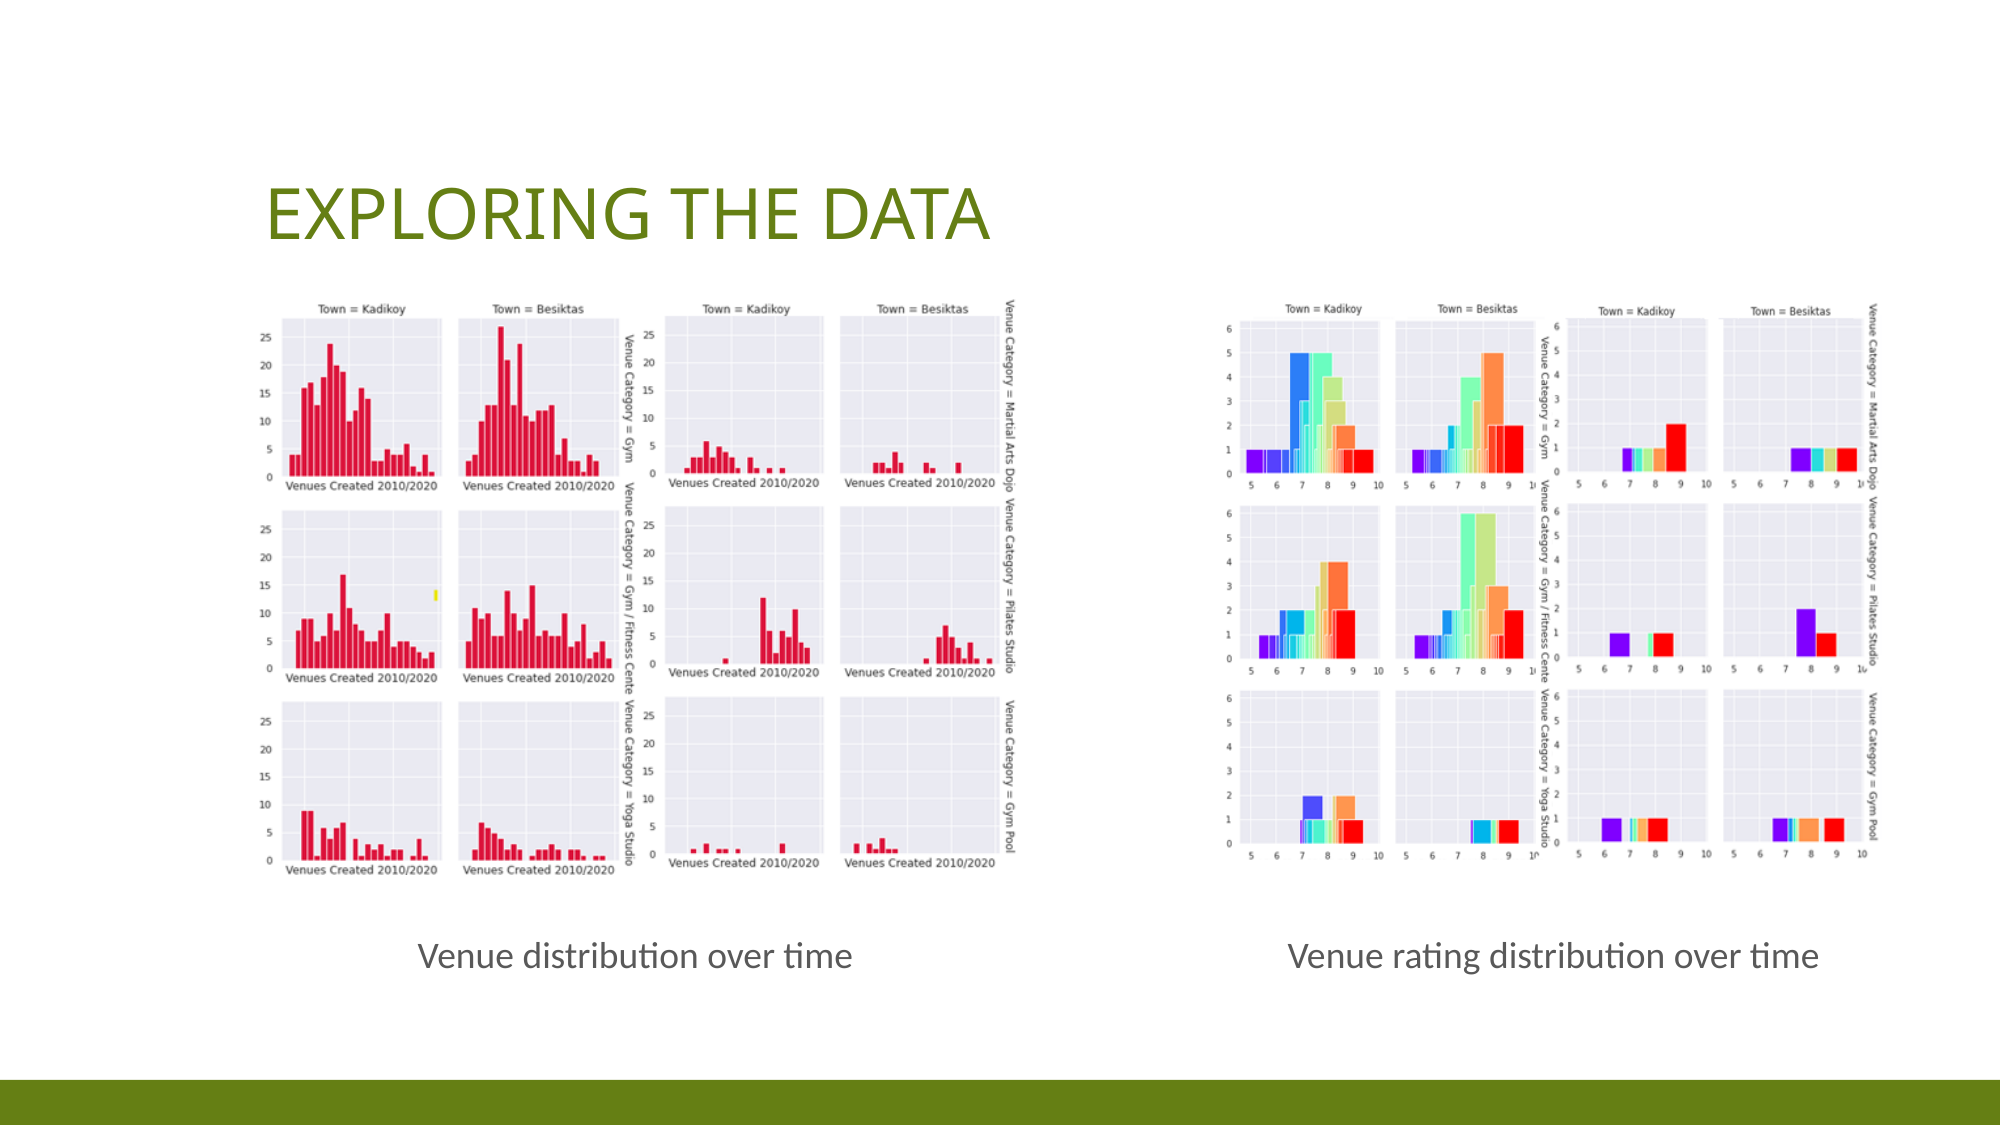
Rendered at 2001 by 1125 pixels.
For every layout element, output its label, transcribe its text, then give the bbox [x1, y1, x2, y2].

title Exploring the Data [249, 75, 1750, 263]
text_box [249, 297, 1022, 876]
text_box Venue distribution over time [249, 923, 1022, 984]
text_box Venue rating distribution over time [1225, 923, 1883, 984]
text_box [1225, 297, 1883, 861]
